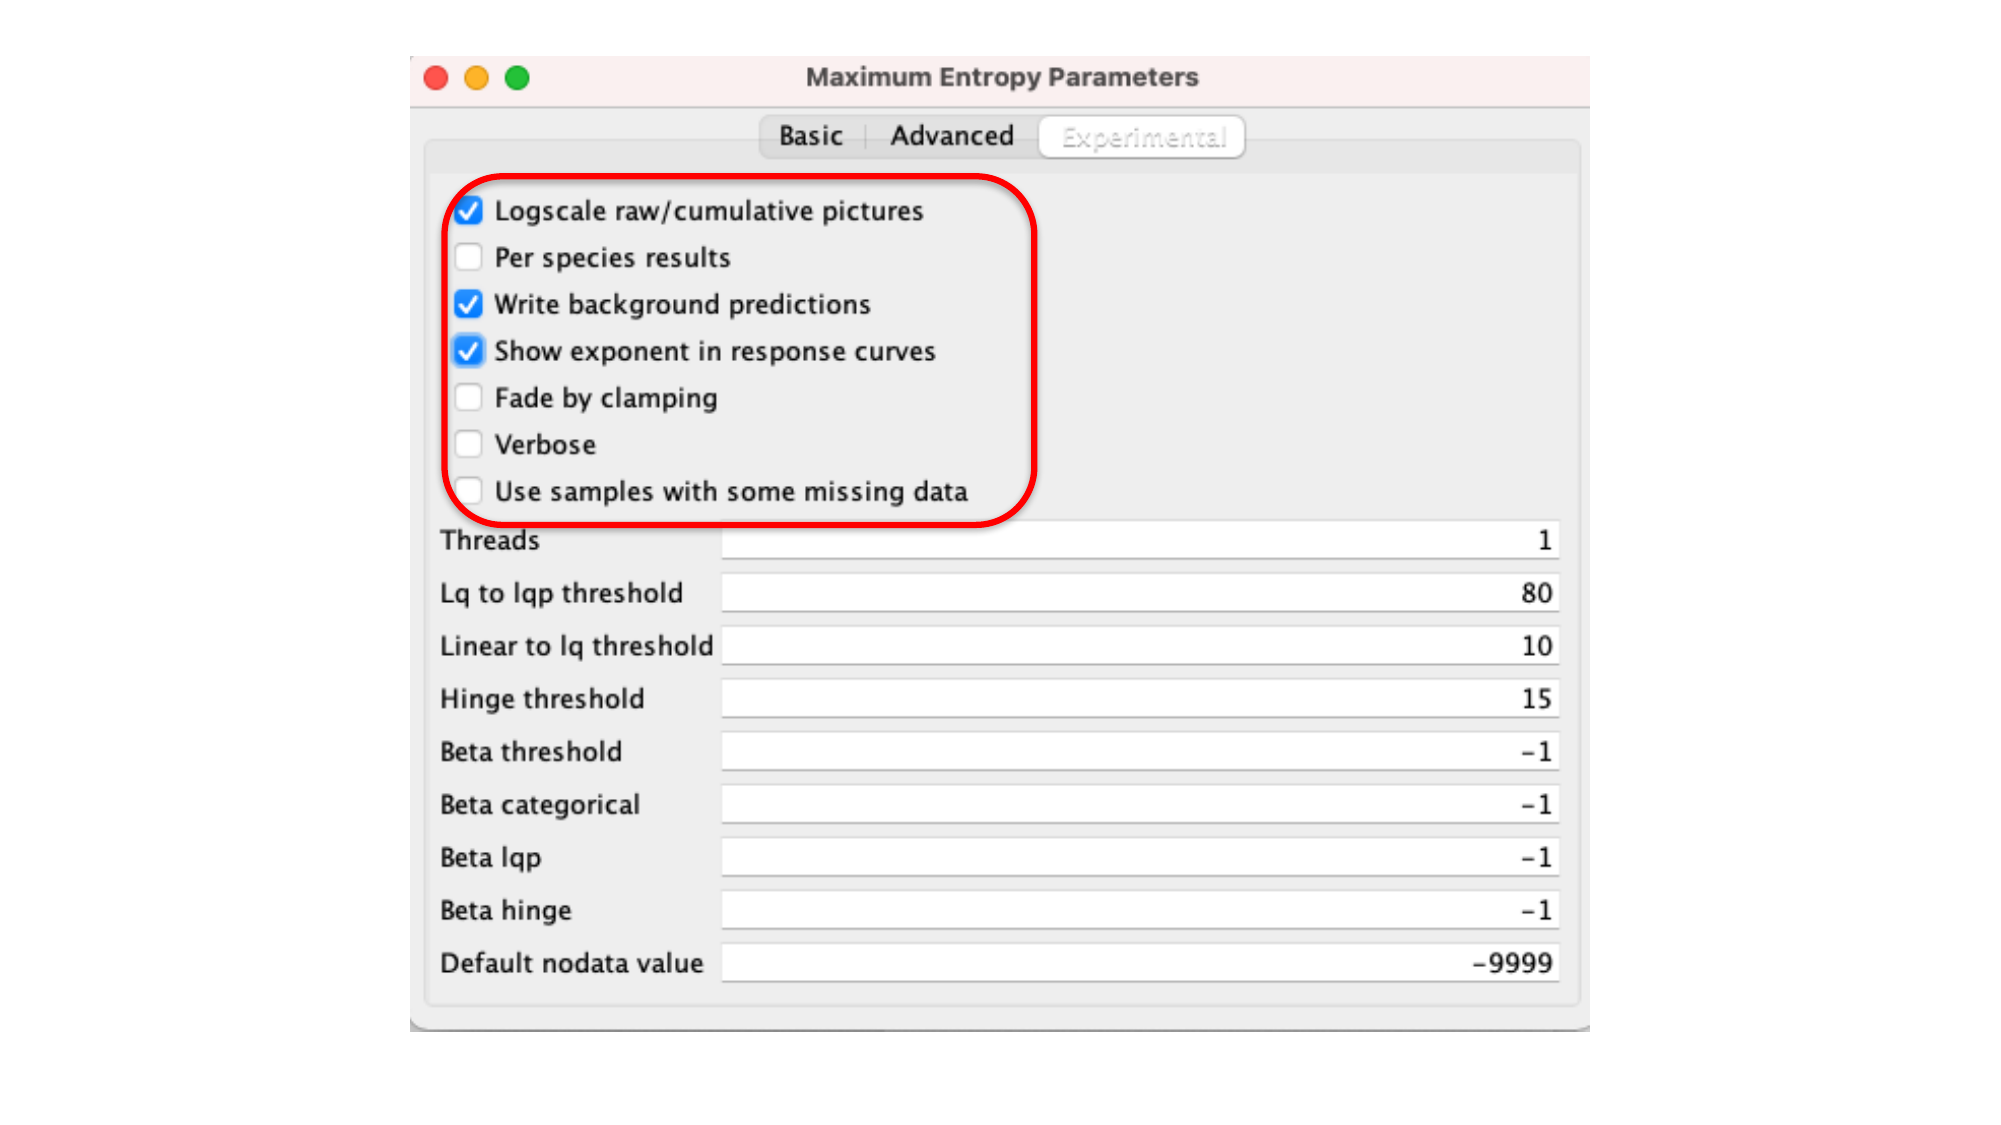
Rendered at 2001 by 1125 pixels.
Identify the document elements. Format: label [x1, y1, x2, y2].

picture [410, 55, 1590, 1033]
